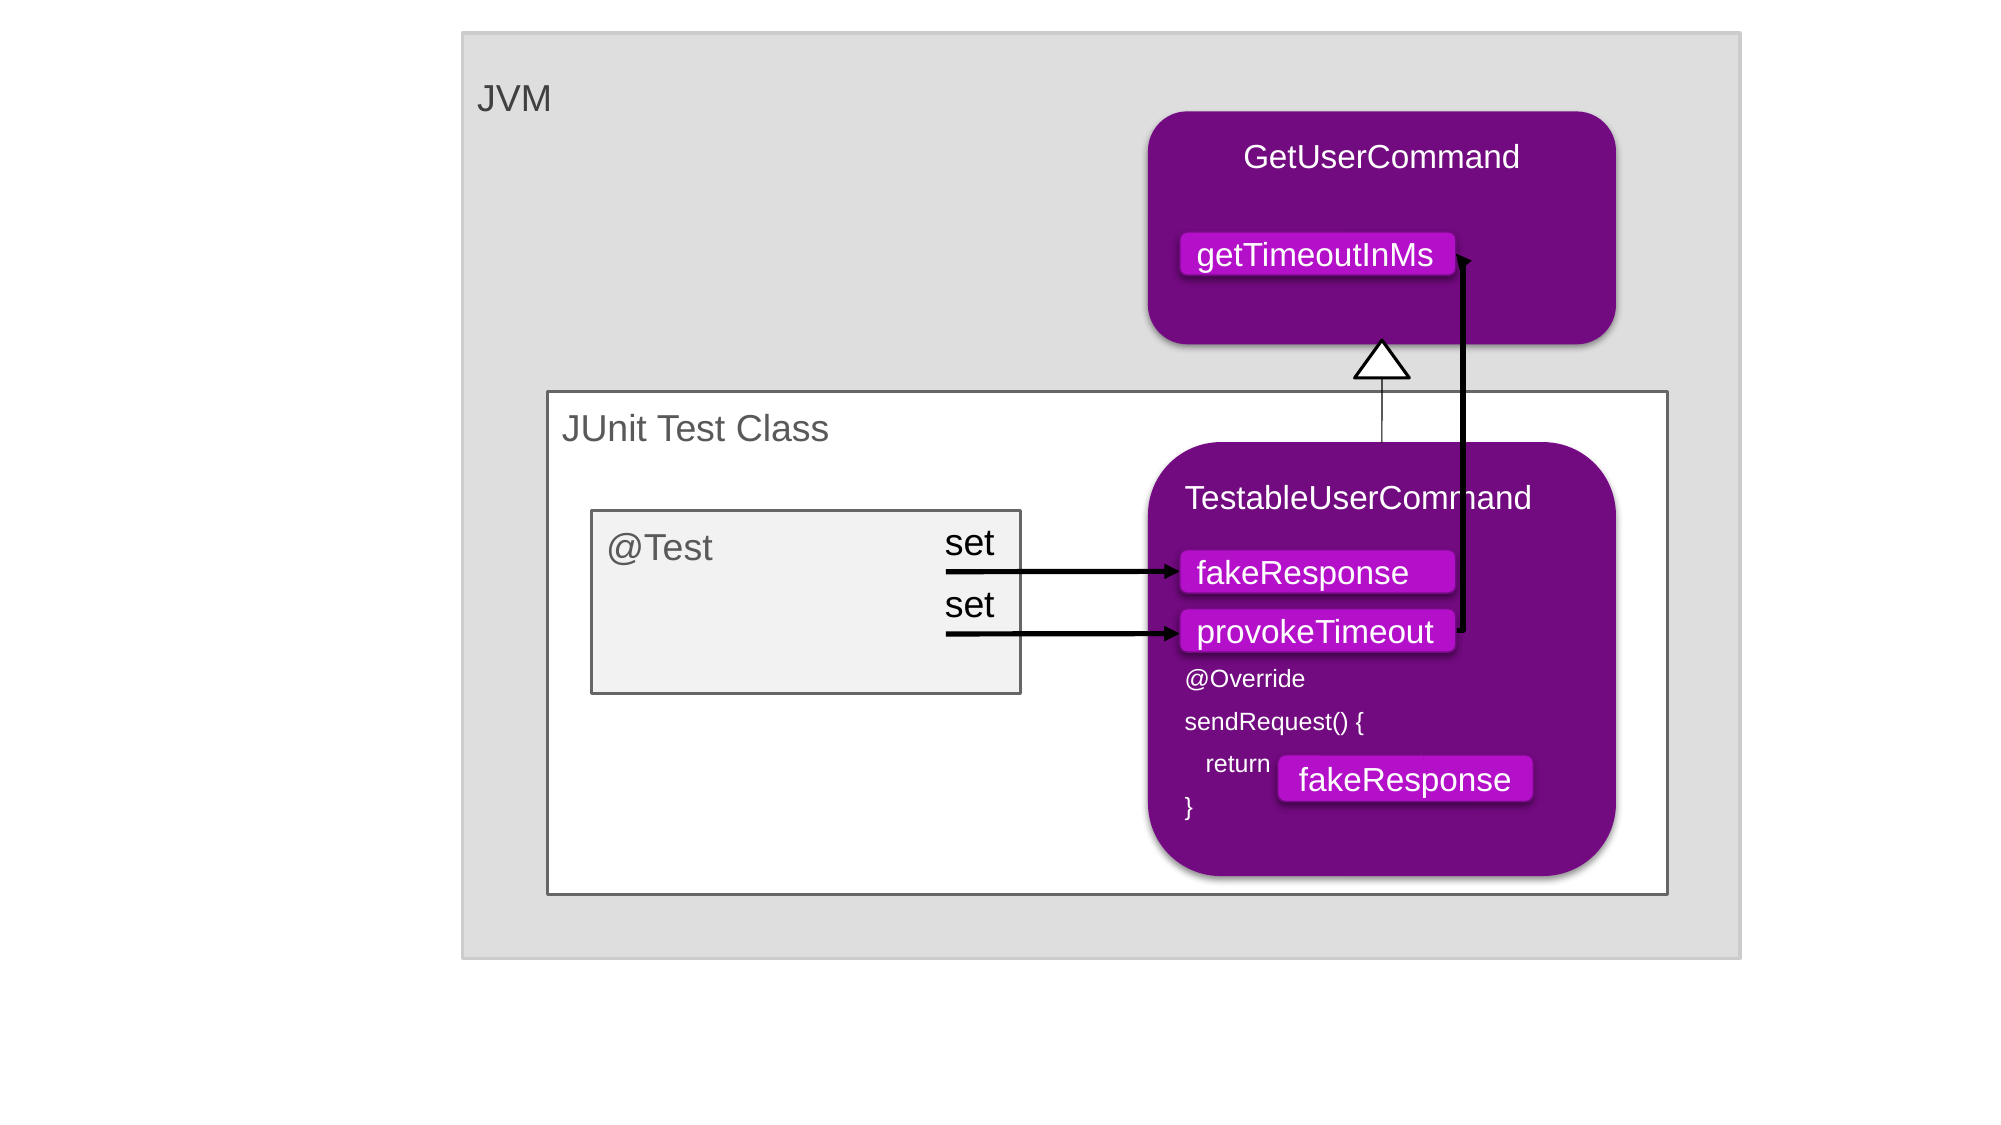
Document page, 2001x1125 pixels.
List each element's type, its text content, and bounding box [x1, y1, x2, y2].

text_box fakeResponse [1276, 753, 1535, 803]
text_box JUnit Test Class [546, 390, 1669, 896]
text_box set [929, 510, 1138, 571]
text_box getTimeoutInMs [1178, 230, 1457, 277]
text_box fakeResponse [1178, 548, 1457, 594]
text_box GetUserCommand [1147, 111, 1616, 345]
text_box TestableUserCommand @Override sendRequest() { return responseStub; } [1147, 442, 1460, 568]
text_box @Test [590, 509, 1022, 695]
text_box provokeTimeout [1178, 607, 1457, 653]
text_box [1353, 338, 1411, 380]
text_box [1223, 398, 1602, 486]
text_box TestableUserCommand @Override sendRequest() { return responseStub; } [1147, 480, 1616, 877]
text_box set [929, 573, 1138, 633]
text_box JVM [461, 31, 1742, 960]
